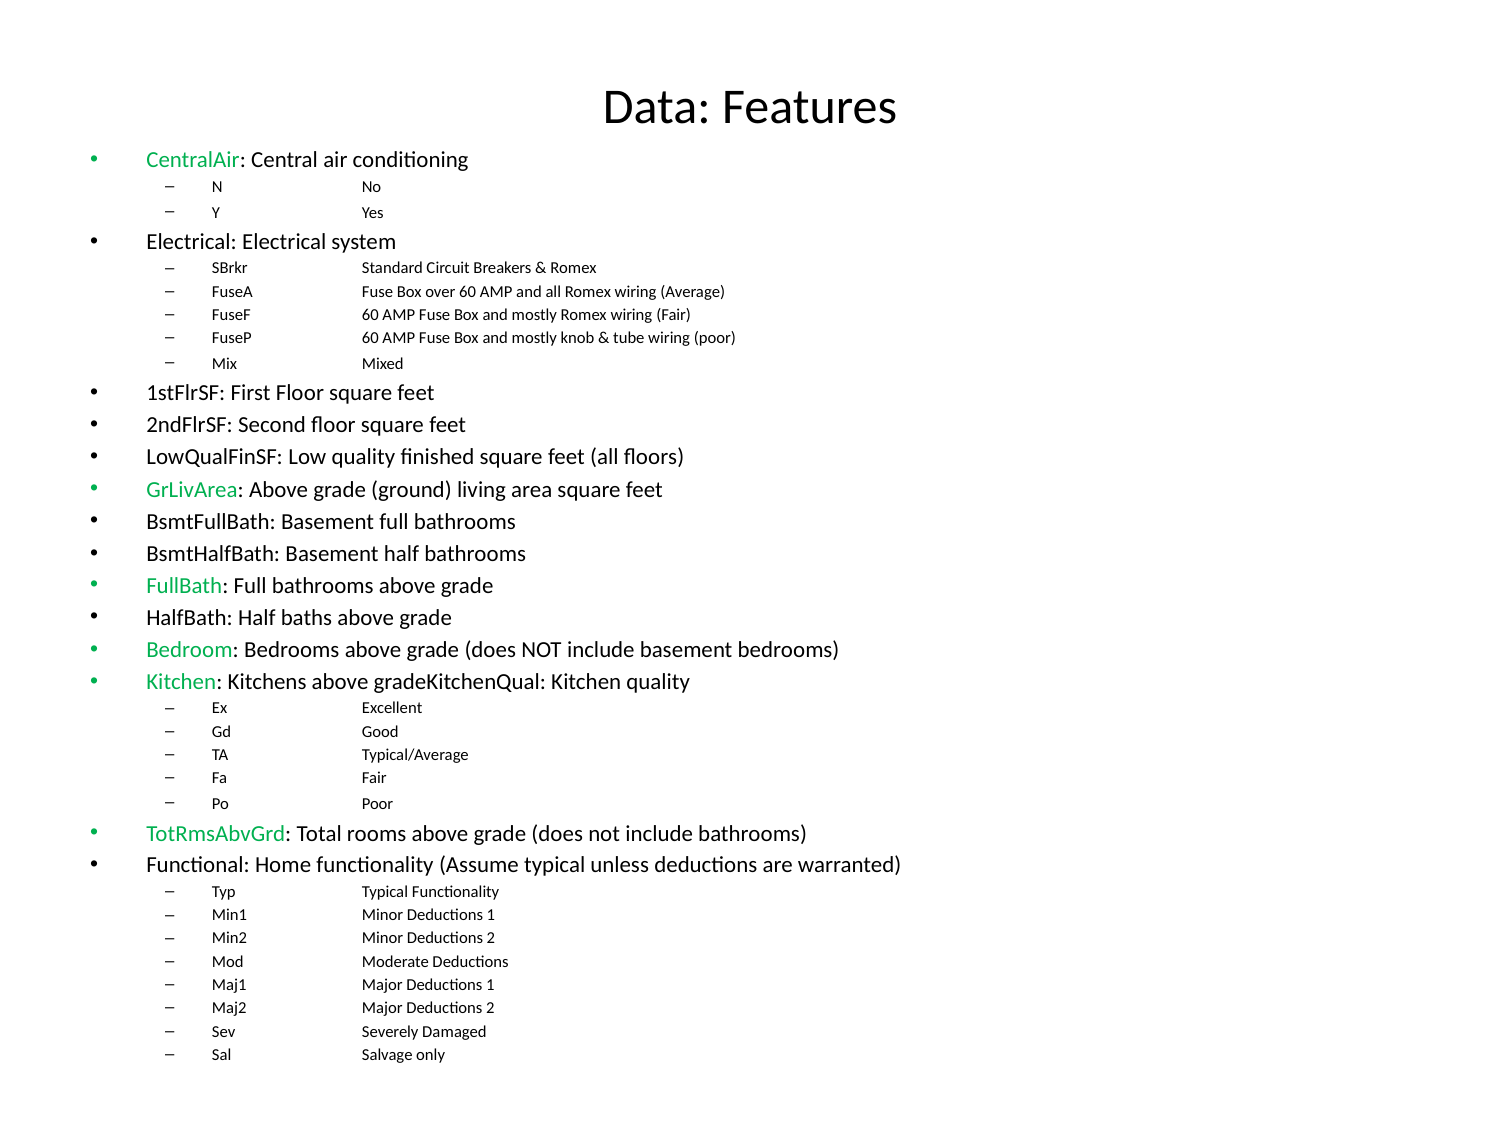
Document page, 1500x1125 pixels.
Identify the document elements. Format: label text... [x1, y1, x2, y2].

title Data: Features [75, 45, 1425, 137]
list CentralAir: Central air conditioning N No Y Yes Electrical: Electrical system SBrkr Standard Circuit Breakers & Romex FuseA Fuse Box over 60 AMP and all Romex wiring (Average) FuseF 60 AMP Fuse Box and mostly Romex wiring (Fair) FuseP 60 AMP Fuse Box and mostly knob & tube wiring (poor) Mix Mixed 1stFlrSF: First Floor square feet 2ndFlrSF: Second floor square feet LowQualFinSF: Low quality finished square feet (all floors) GrLivArea: Above grade (ground) living area square feet BsmtFullBath: Basement full bathrooms BsmtHalfBath: Basement half bathrooms FullBath: Full bathrooms above grade HalfBath: Half baths above grade Bedroom: Bedrooms above grade (does NOT include basement bedrooms) Kitchen: Kitchens above gradeKitchenQual: Kitchen quality Ex Excellent Gd Good TA Typical/Average Fa Fair Po Poor TotRmsAbvGrd: Total rooms above grade (does not include bathrooms) Functional: Home functionality (Assume typical unless deductions are warranted) Typ Typical Functionality Min1 Minor Deductions 1 Min2 Minor Deductions 2 Mod Moderate Deductions Maj1 Major Deductions 1 Maj2 Major Deductions 2 Sev Severely Damaged Sal Salvage only [75, 137, 1425, 1063]
